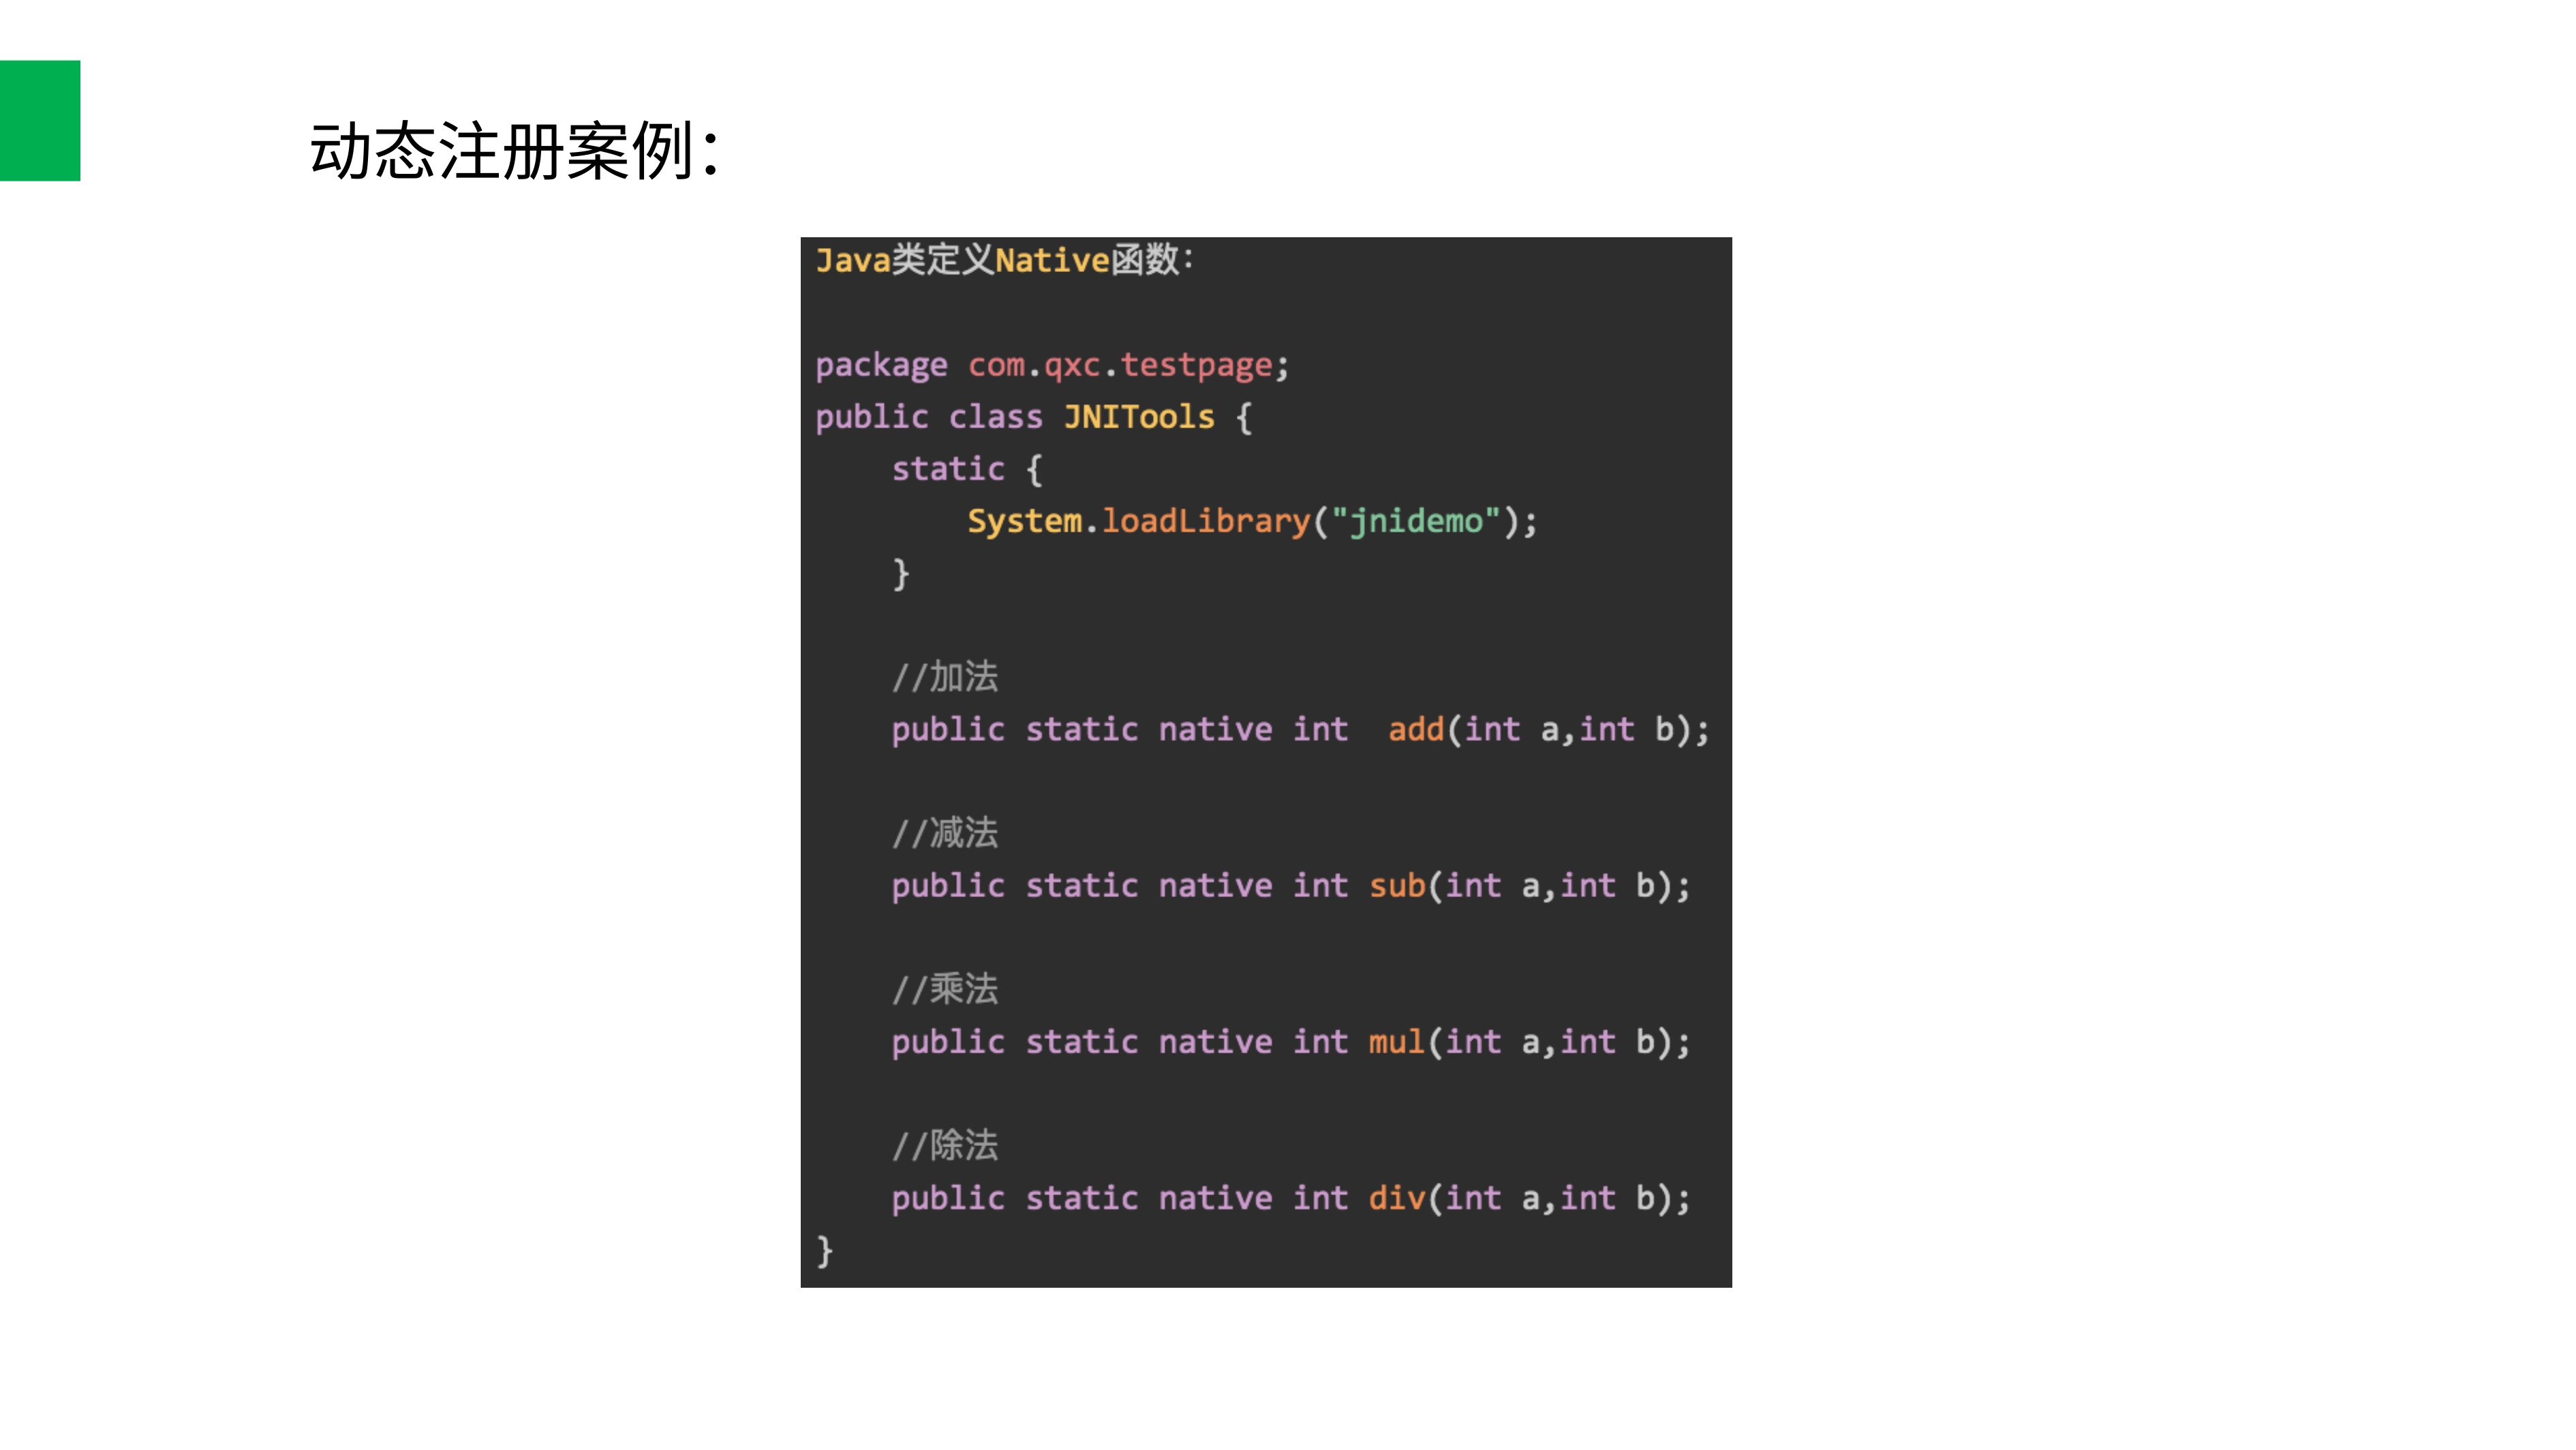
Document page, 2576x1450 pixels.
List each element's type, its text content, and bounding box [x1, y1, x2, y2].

text_box 动态注册案例： [298, 100, 801, 198]
picture [801, 237, 1732, 1288]
